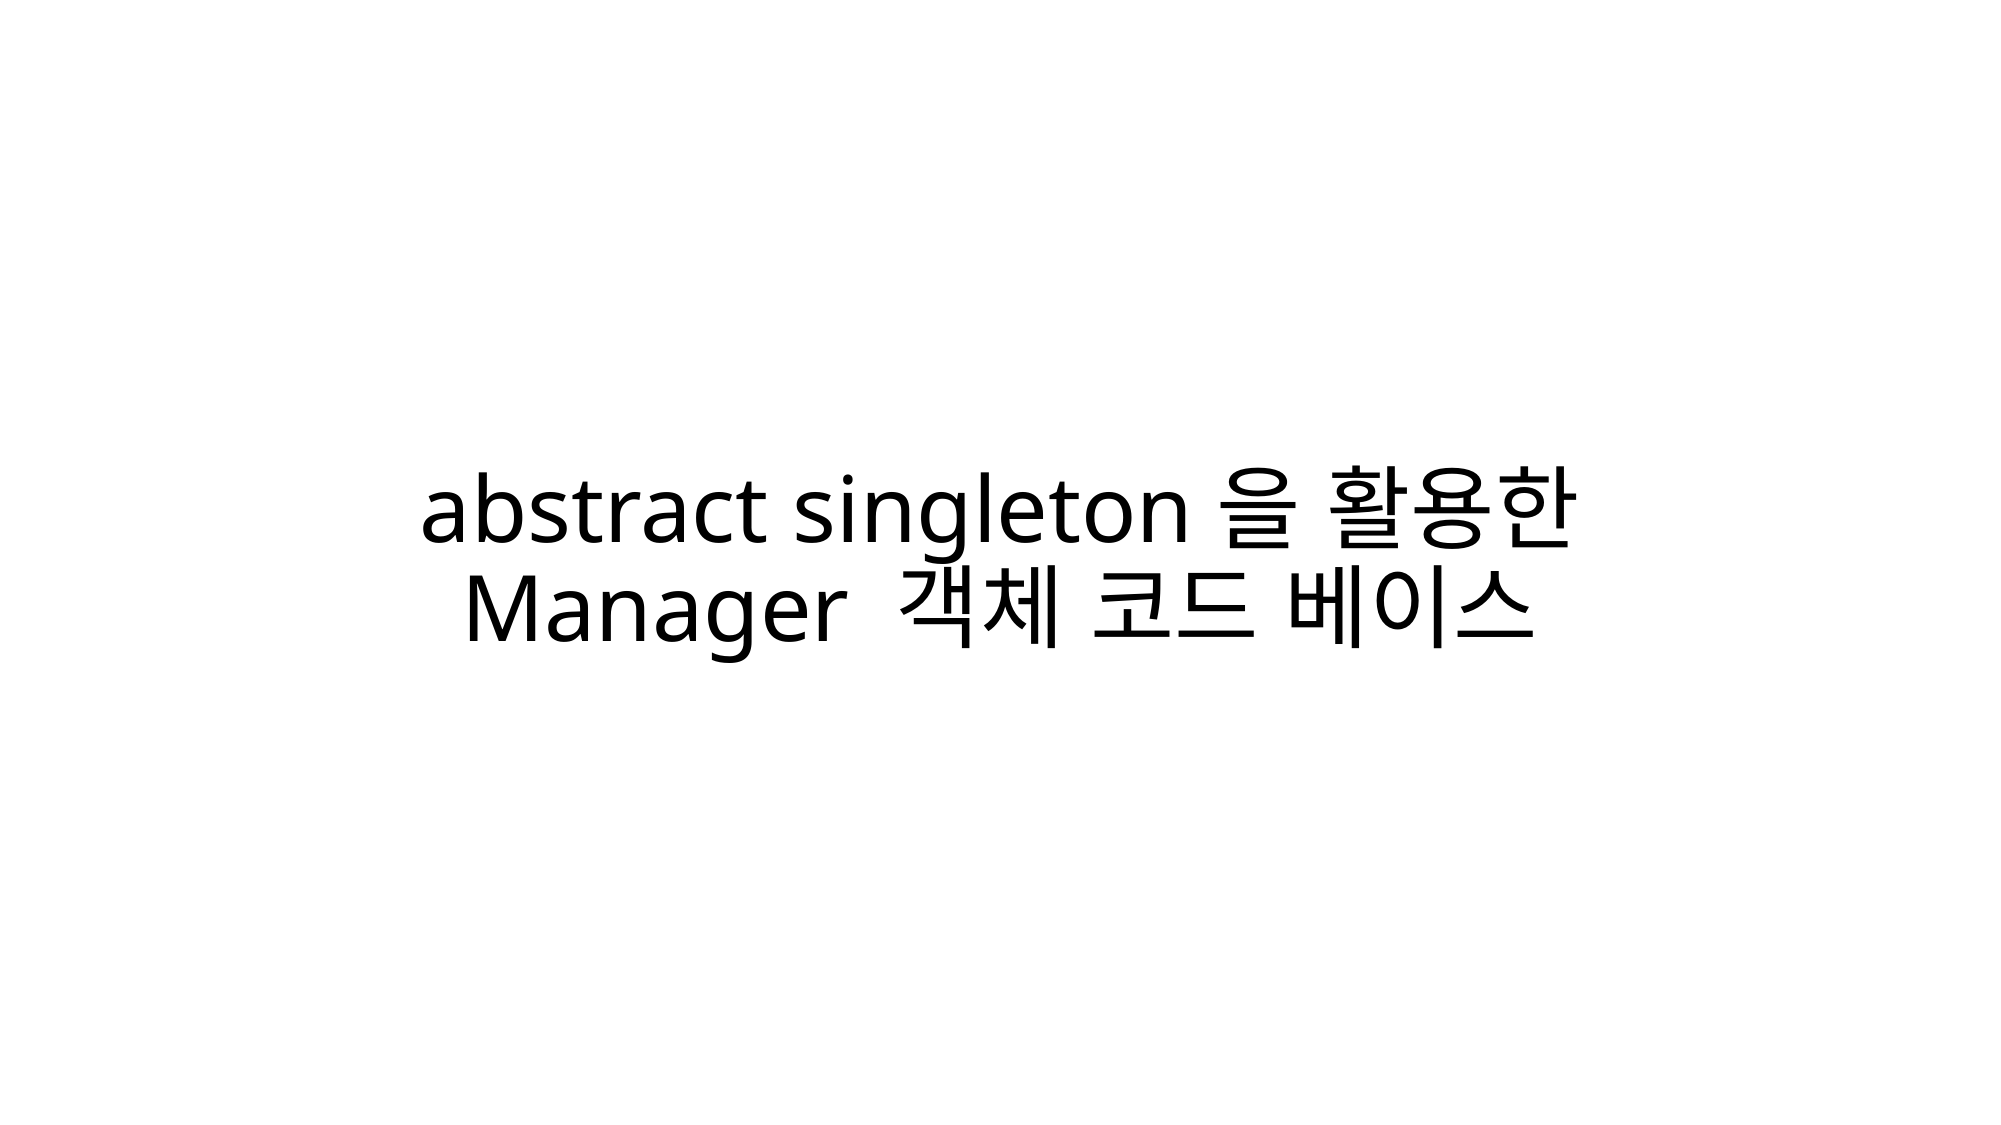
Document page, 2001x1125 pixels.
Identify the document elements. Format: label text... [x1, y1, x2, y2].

title abstract singleton을 활용한 Manager 객체 코드 베이스 [137, 453, 1863, 672]
